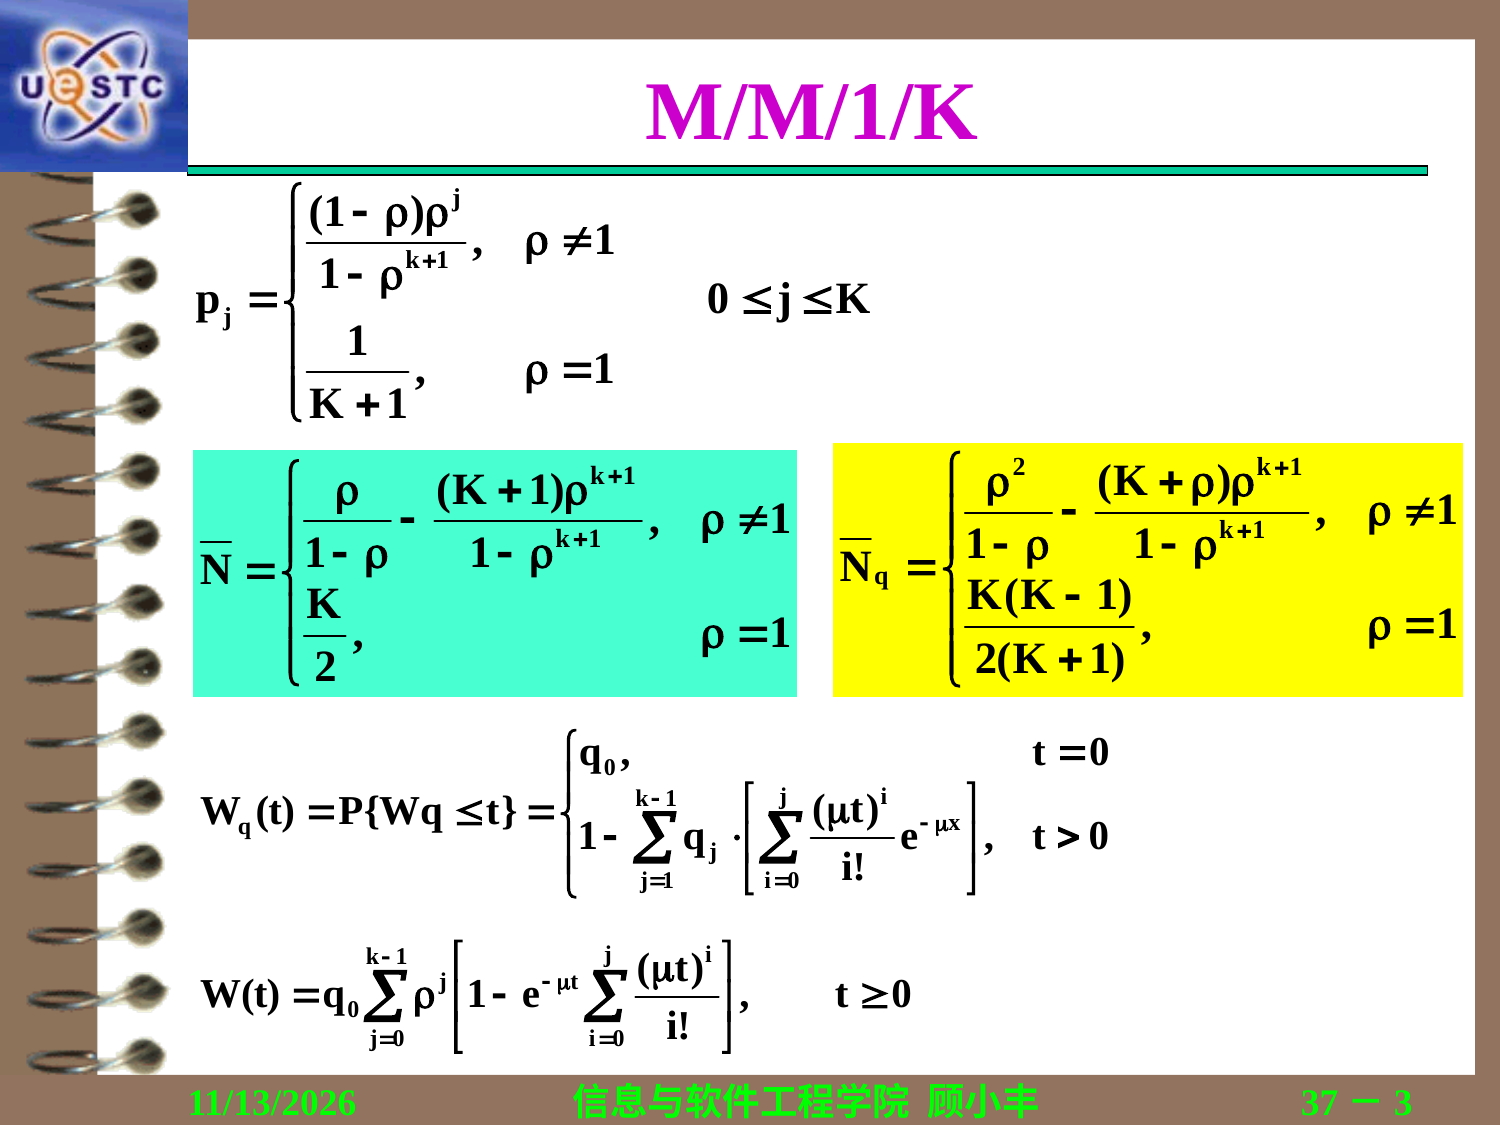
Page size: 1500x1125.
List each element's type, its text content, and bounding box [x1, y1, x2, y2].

title M/M/1/K [200, 56, 1425, 157]
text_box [832, 442, 1464, 697]
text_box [189, 171, 884, 433]
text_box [192, 449, 798, 697]
slide_number 37－3 [1162, 1077, 1413, 1123]
picture [0, 0, 194, 1075]
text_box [192, 932, 919, 1063]
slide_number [187, 1077, 462, 1123]
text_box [192, 721, 1117, 907]
footer 信息与软件工程学院 顾小丰 [462, 1077, 1151, 1123]
